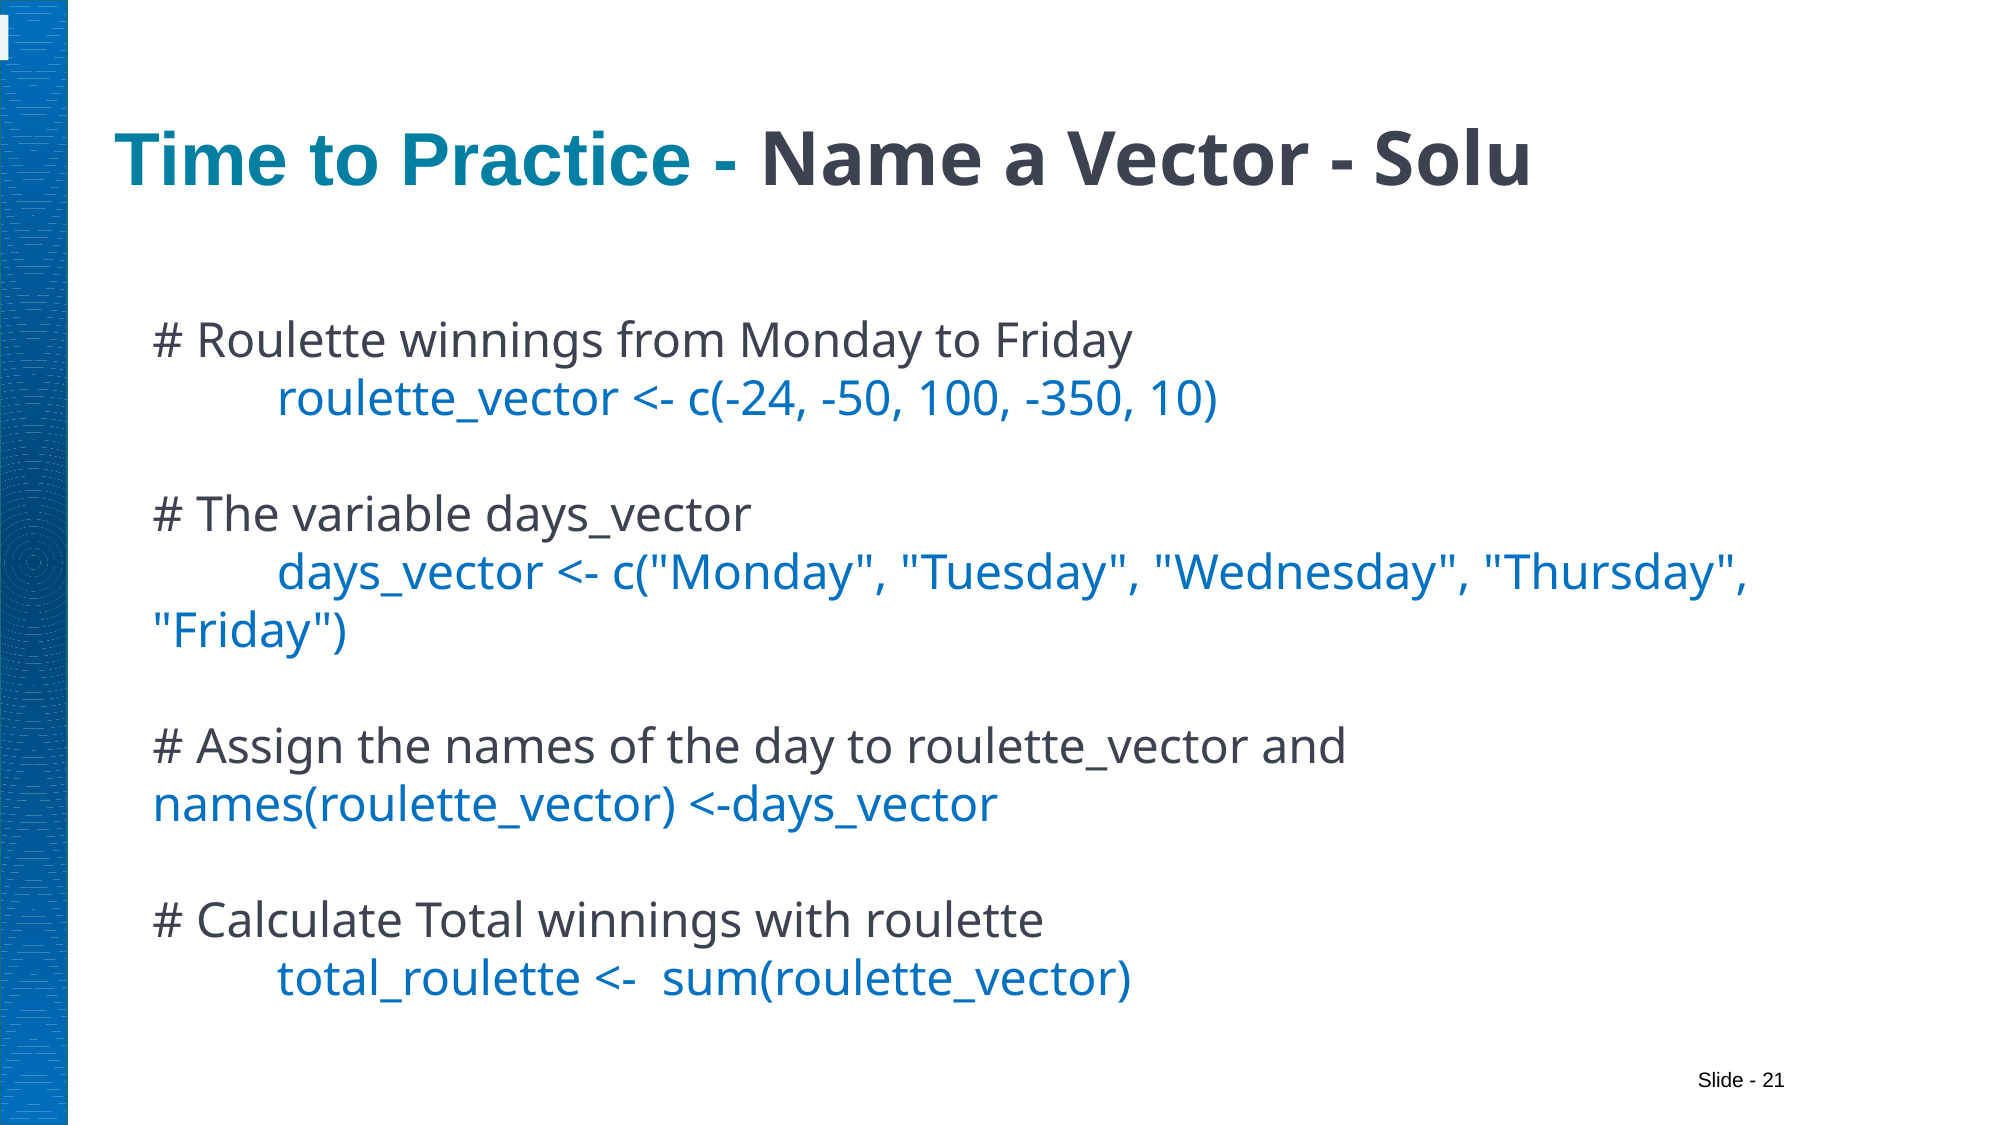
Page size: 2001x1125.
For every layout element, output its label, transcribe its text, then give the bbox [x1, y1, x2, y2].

list # Roulette winnings from Monday to Friday roulette_vector <- c(-24, -50, 100, -350, 10) # The variable days_vector days_vector <- c("Monday", "Tuesday", "Wednesday", "Thursday", "Friday") # Assign the names of the day to roulette_vector and names(roulette_vector) <-days_vector # Calculate Total winnings with roulette total_roulette <- sum(roulette_vector) [137, 236, 1863, 1026]
text_box [1, 14, 9, 61]
title Time to Practice - Name a Vector - Solu [99, 35, 1900, 216]
